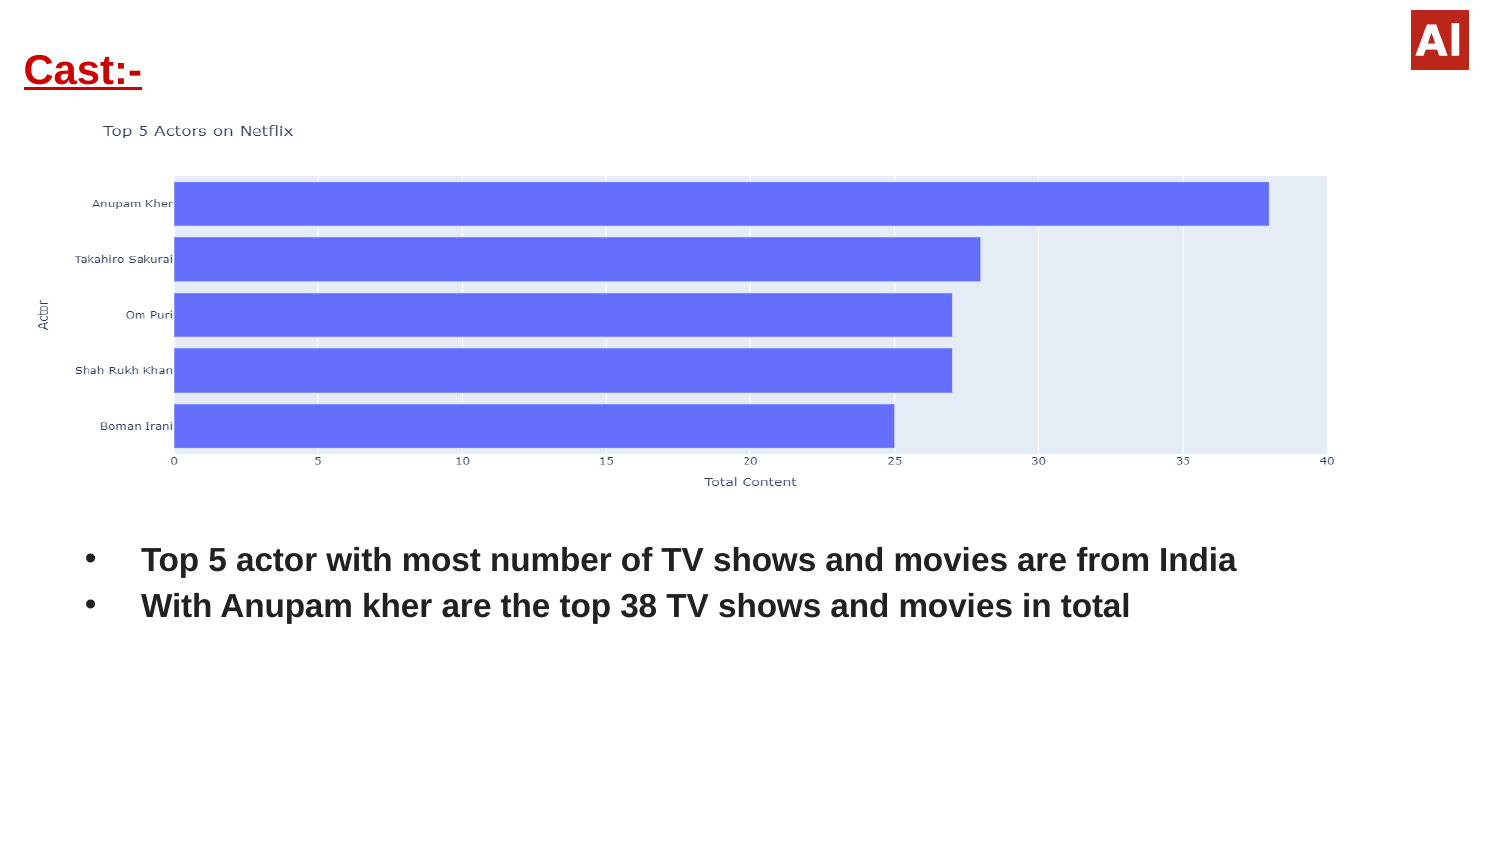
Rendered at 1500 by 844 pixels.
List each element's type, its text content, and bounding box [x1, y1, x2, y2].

picture [1411, 10, 1469, 70]
list Top 5 actor with most number of TV shows and movies are from India With Anupam kher are the top 38 TV shows and movies in total [51, 517, 1449, 731]
picture [33, 95, 1405, 518]
title Cast:- [8, 28, 1209, 140]
